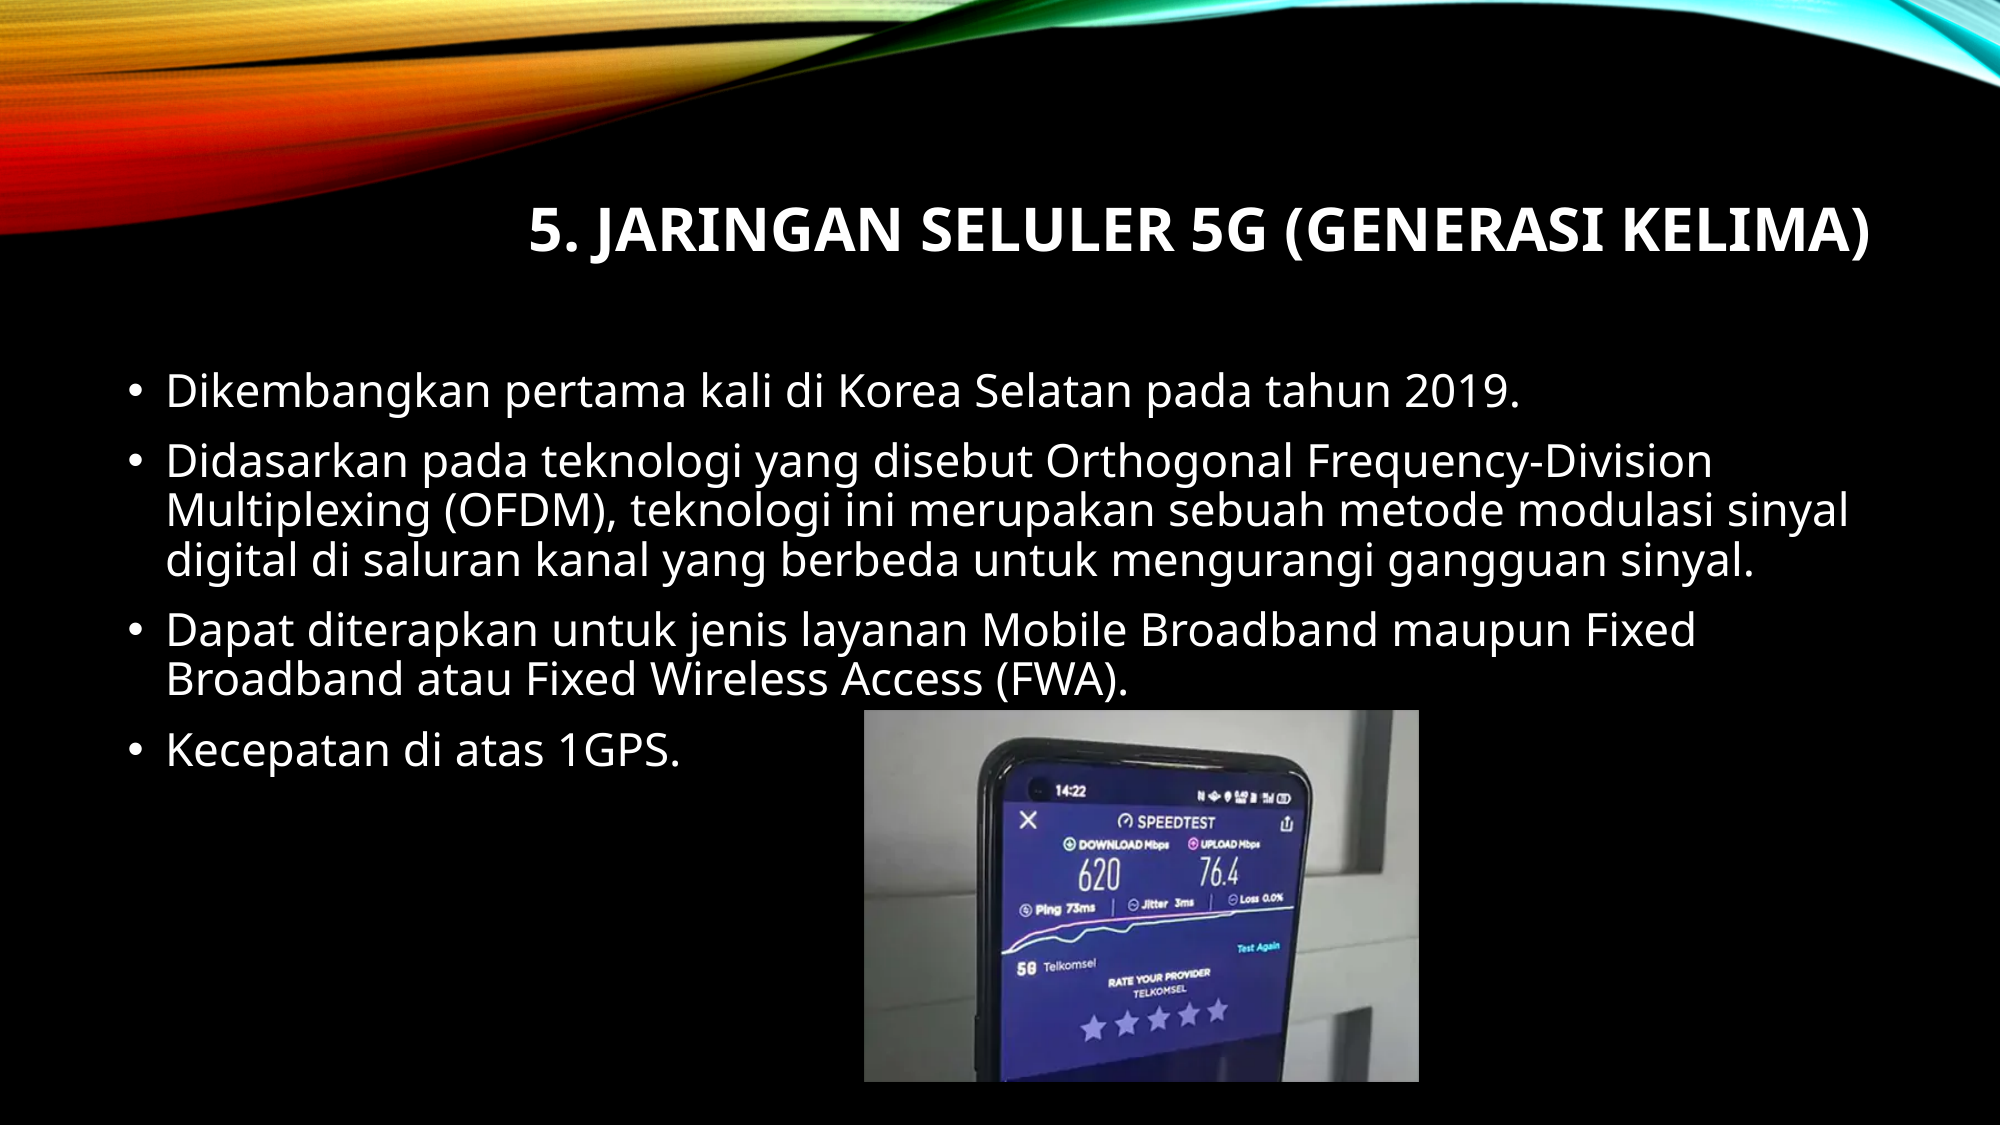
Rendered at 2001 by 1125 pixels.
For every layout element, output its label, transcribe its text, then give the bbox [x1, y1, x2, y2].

picture [0, 0, 2000, 237]
picture [864, 709, 1419, 1082]
list Dikembangkan pertama kali di Korea Selatan pada tahun 2019. Didasarkan pada teknologi yang disebut Orthogonal Frequency-Division Multiplexing (OFDM), teknologi ini merupakan sebuah metode modulasi sinyal digital di saluran kanal yang berbeda untuk mengurangi gangguan sinyal. Dapat diterapkan untuk jenis layanan Mobile Broadband maupun Fixed Broadband atau Fixed Wireless Access (FWA). Kecepatan di atas 1GPS. [112, 360, 1888, 1021]
title 5. Jaringan Seluler 5G (Generasi Kelima) [474, 125, 1888, 338]
